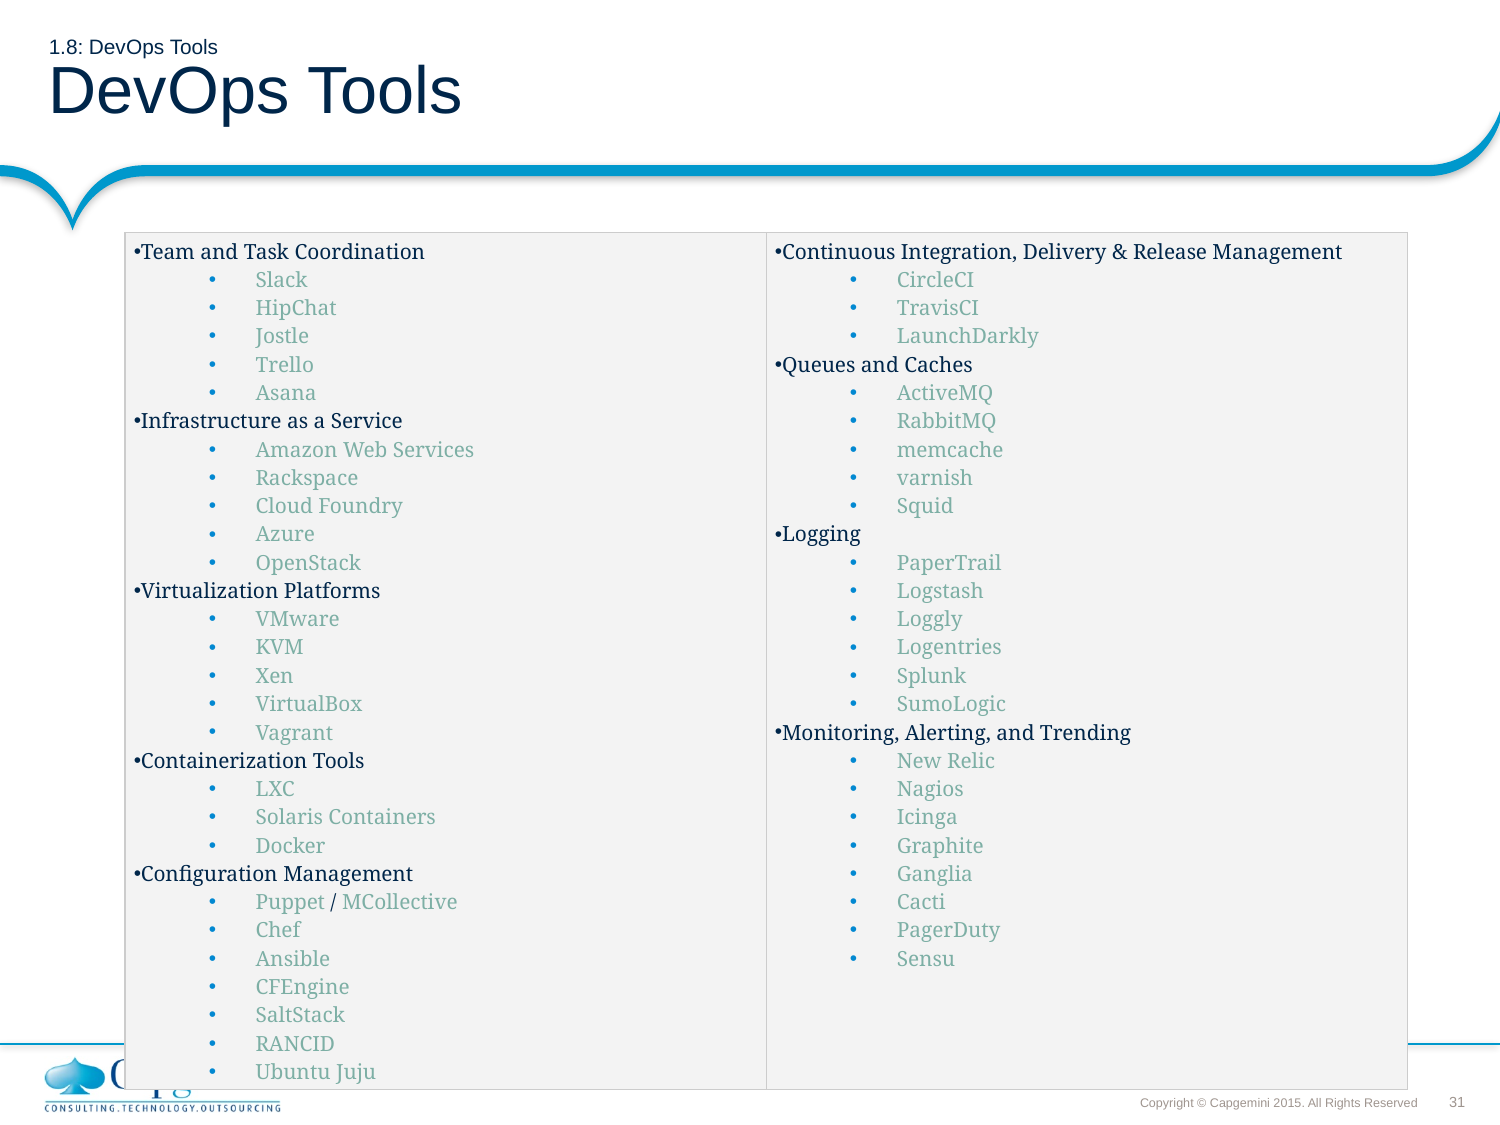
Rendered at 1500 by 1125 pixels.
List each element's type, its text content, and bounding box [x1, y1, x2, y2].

table_header Continuous Integration, Delivery & Release Management CircleCI TravisCI LaunchDarkly Queues and Caches ActiveMQ RabbitMQ memcache varnish Squid Logging PaperTrail Logstash Loggly Logentries Splunk SumoLogic Monitoring, Alerting, and Trending New Relic Nagios Icinga Graphite Ganglia Cacti PagerDuty Sensu [767, 233, 1407, 1089]
table_header Team and Task Coordination Slack HipChat Jostle Trello Asana Infrastructure as a Service Amazon Web Services Rackspace Cloud Foundry Azure OpenStack Virtualization Platforms VMware KVM Xen VirtualBox Vagrant Containerization Tools LXC Solaris Containers Docker Configuration Management Puppet / MCollective Chef Ansible CFEngine SaltStack RANCID Ubuntu Juju [126, 233, 766, 1089]
title 1.8: DevOps Tools DevOps Tools [0, 0, 1500, 165]
picture [44, 1056, 281, 1113]
